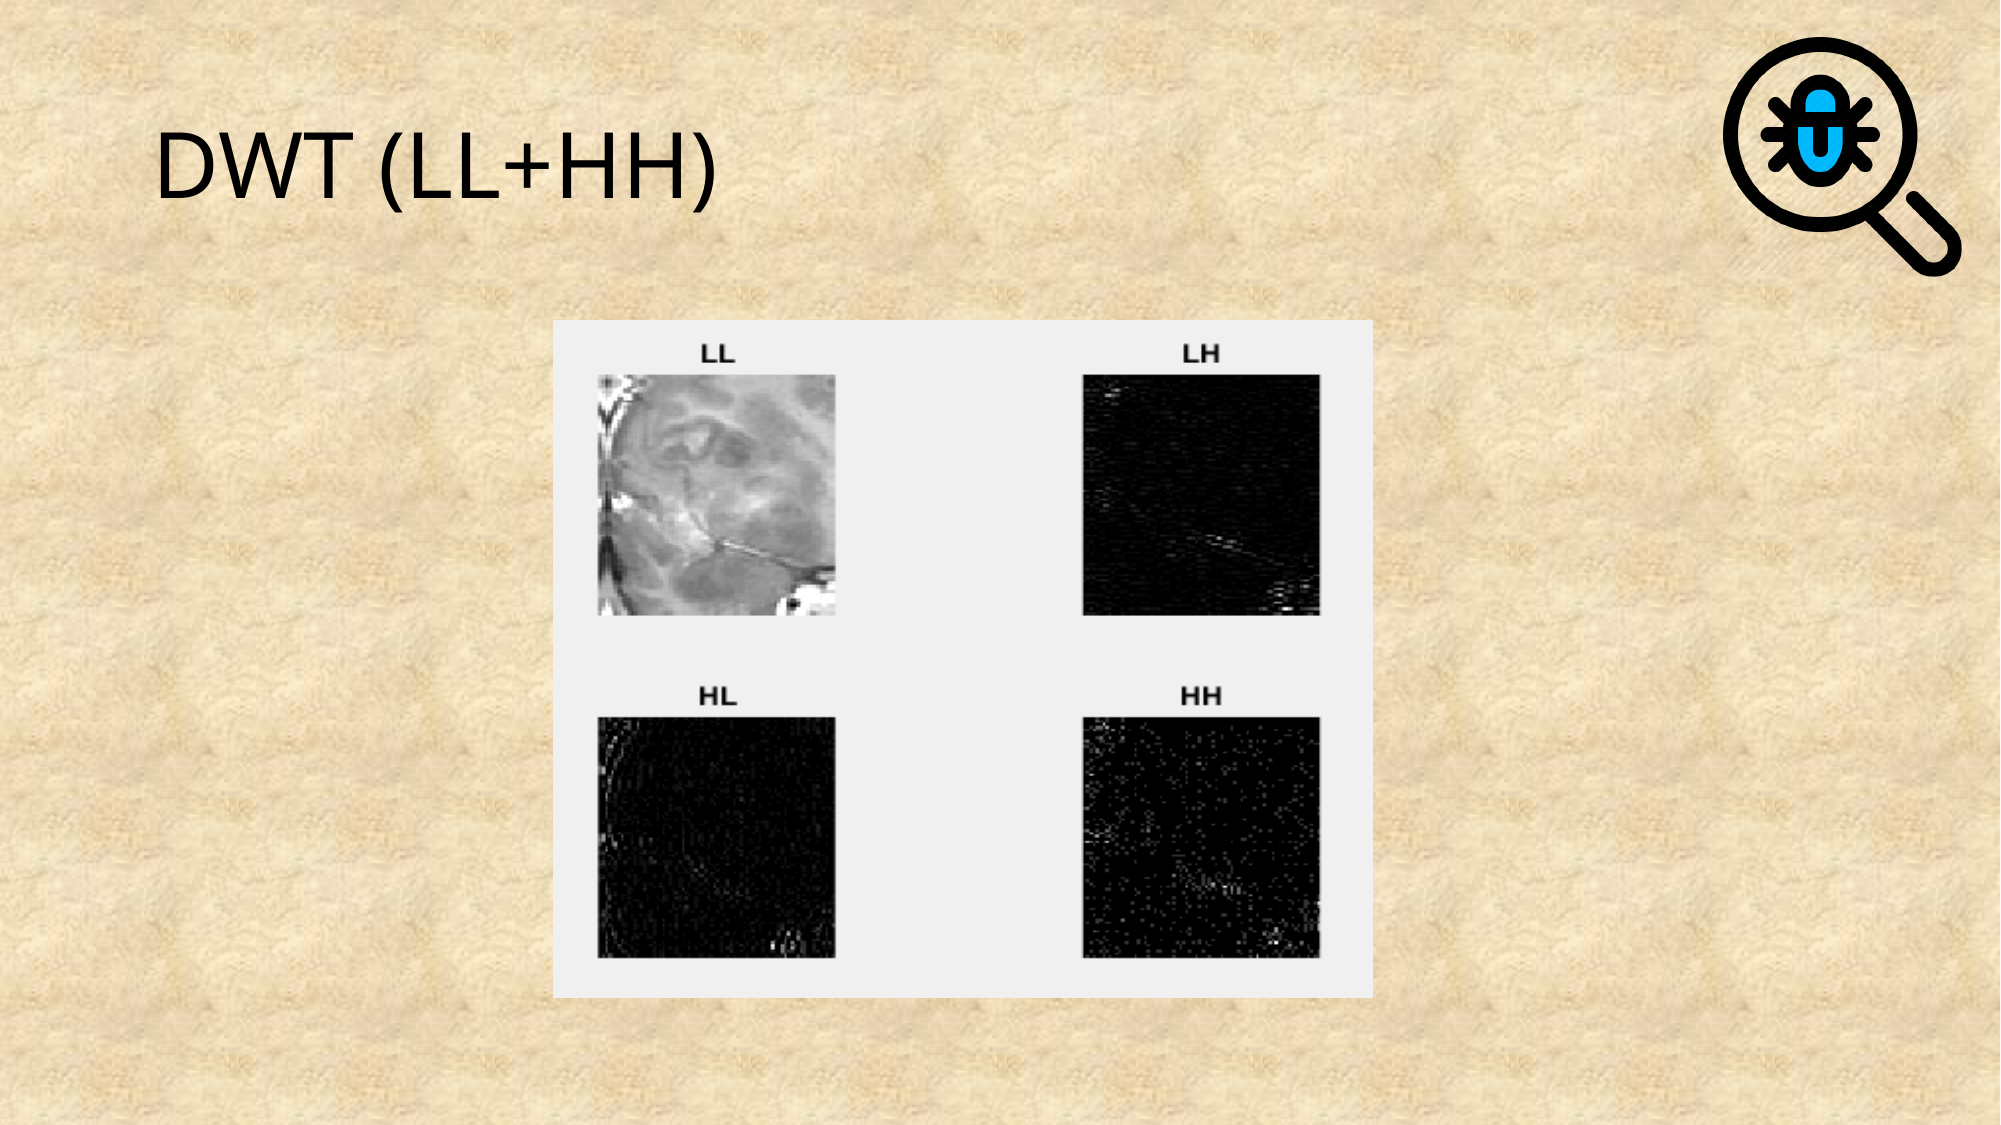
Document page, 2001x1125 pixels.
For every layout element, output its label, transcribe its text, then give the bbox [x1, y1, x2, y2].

picture [0, 0, 2001, 1125]
title DWT (LL+HH) [137, 59, 1863, 278]
